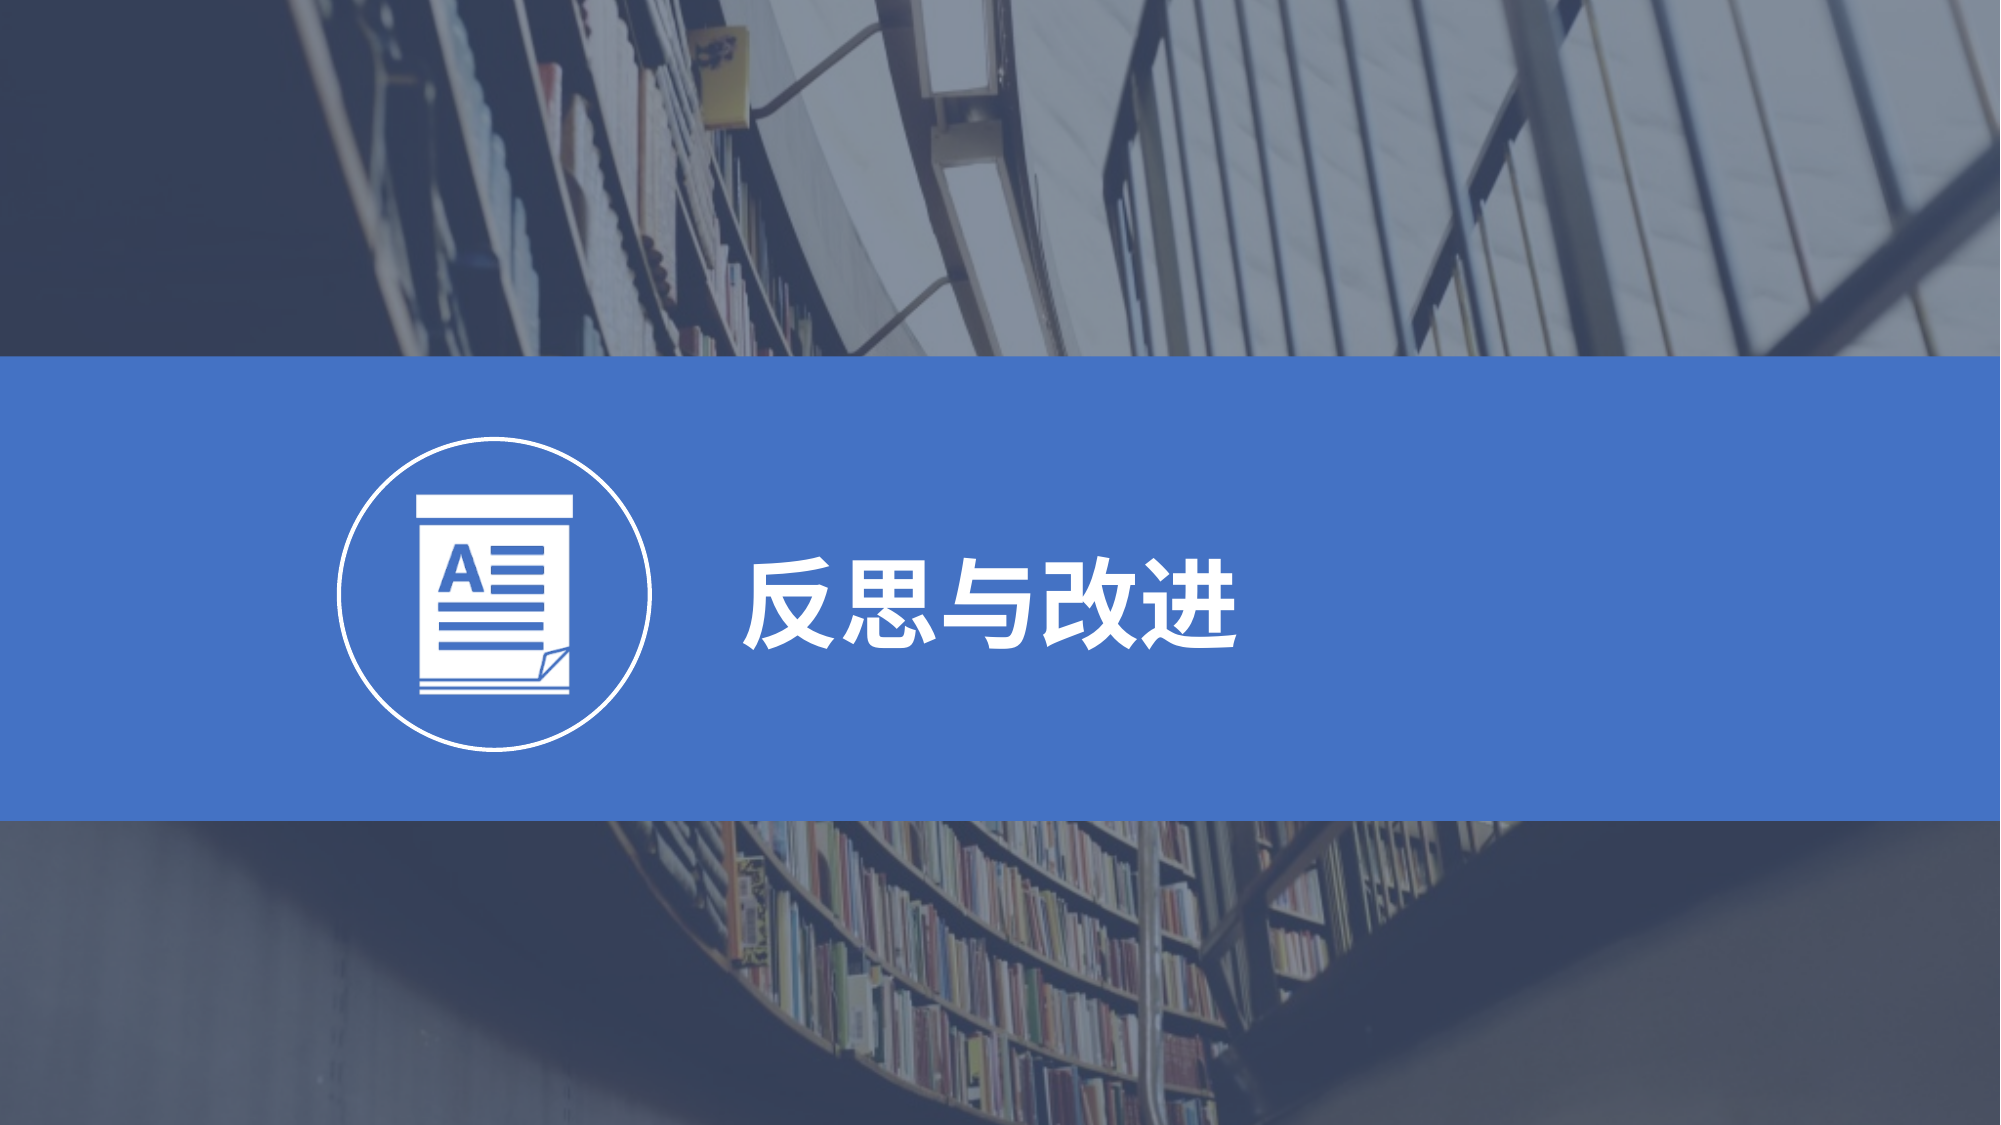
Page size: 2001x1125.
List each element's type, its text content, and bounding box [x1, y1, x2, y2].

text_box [338, 438, 650, 750]
text_box 反思与改进 [724, 474, 1661, 669]
text_box [0, 355, 2000, 822]
